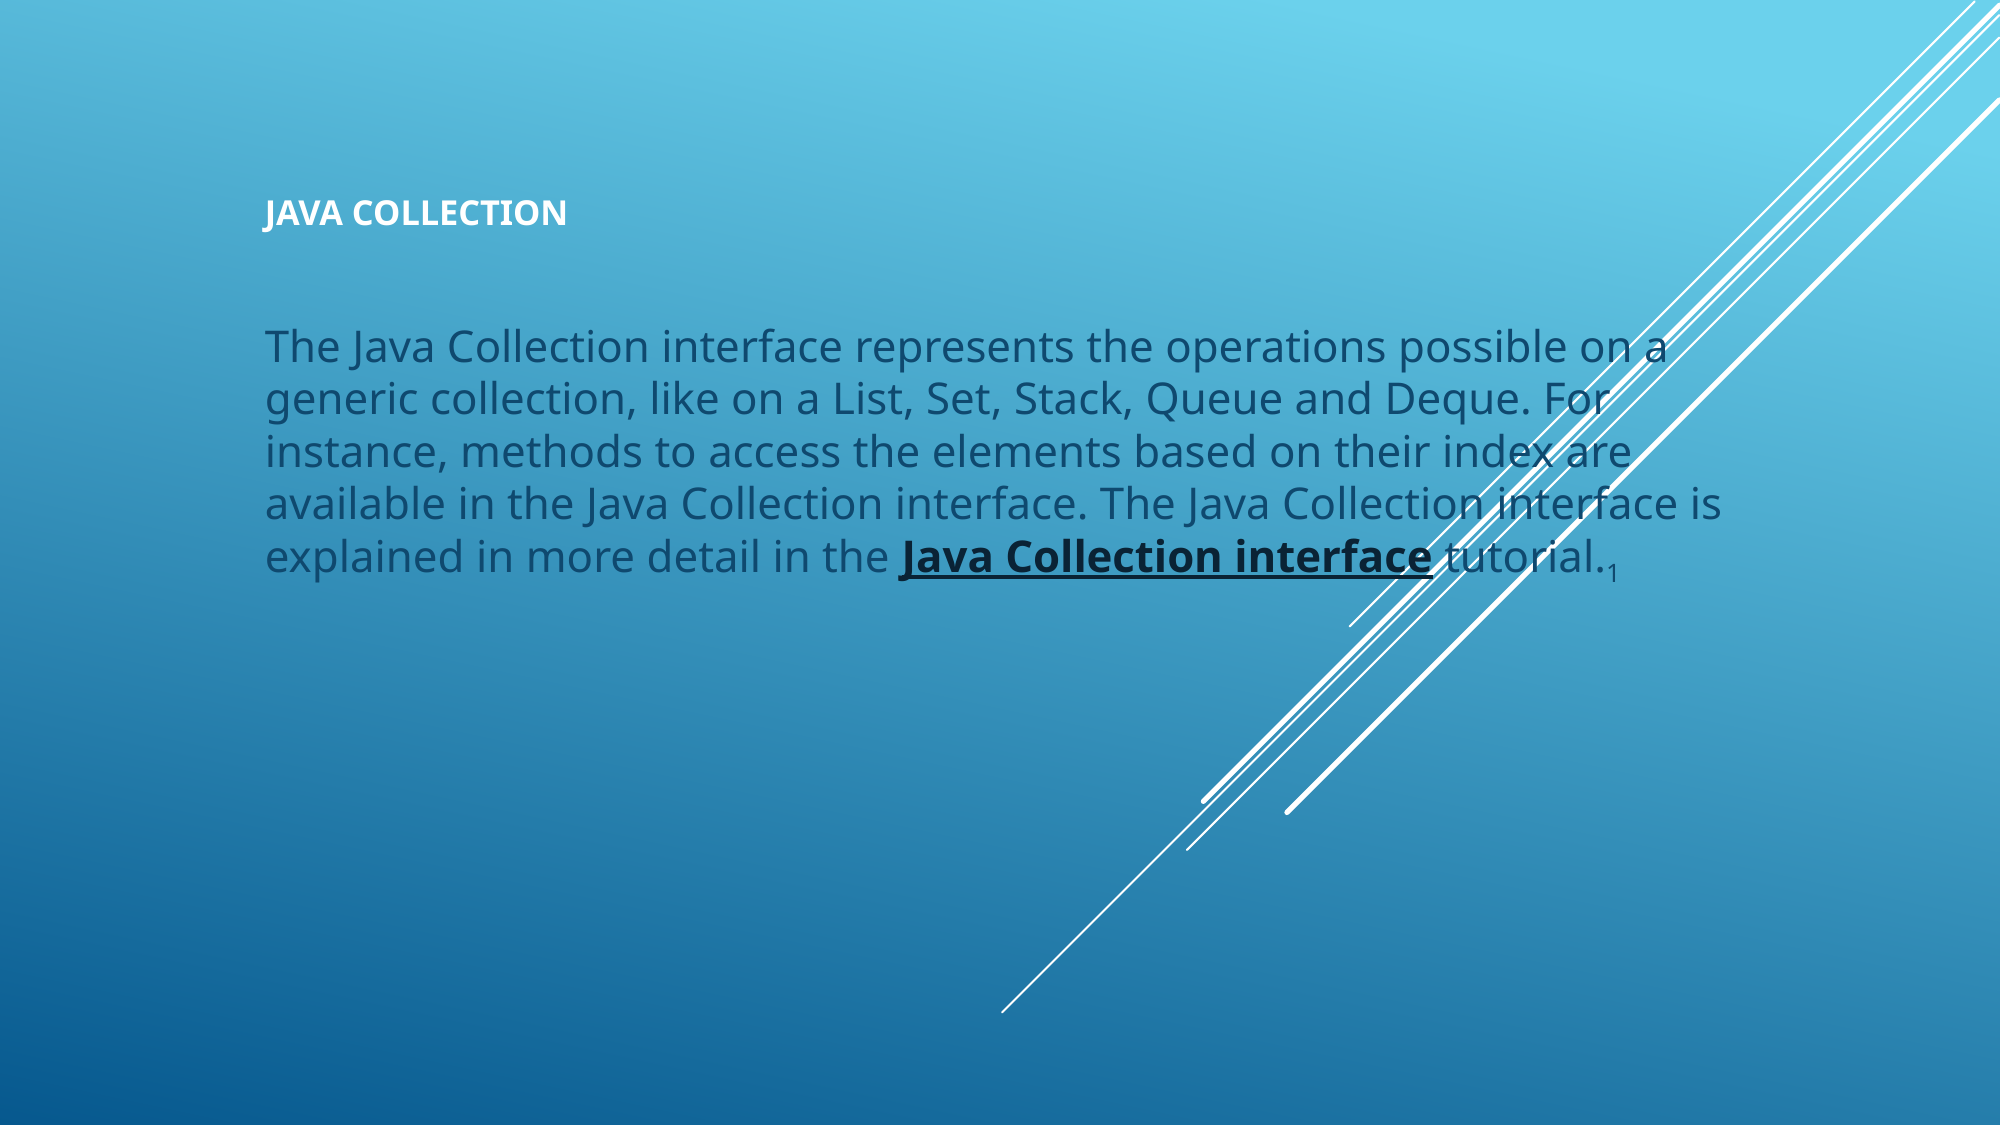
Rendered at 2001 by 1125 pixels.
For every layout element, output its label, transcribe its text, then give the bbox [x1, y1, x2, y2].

title Java Collection [249, 184, 1750, 282]
subtitle The Java Collection interface represents the operations possible on a generic collection, like on a List, Set, Stack, Queue and Deque. For instance, methods to access the elements based on their index are available in the Java Collection interface. The Java Collection interface is explained in more detail in the Java Collection interface tutorial.1 [249, 310, 1750, 864]
